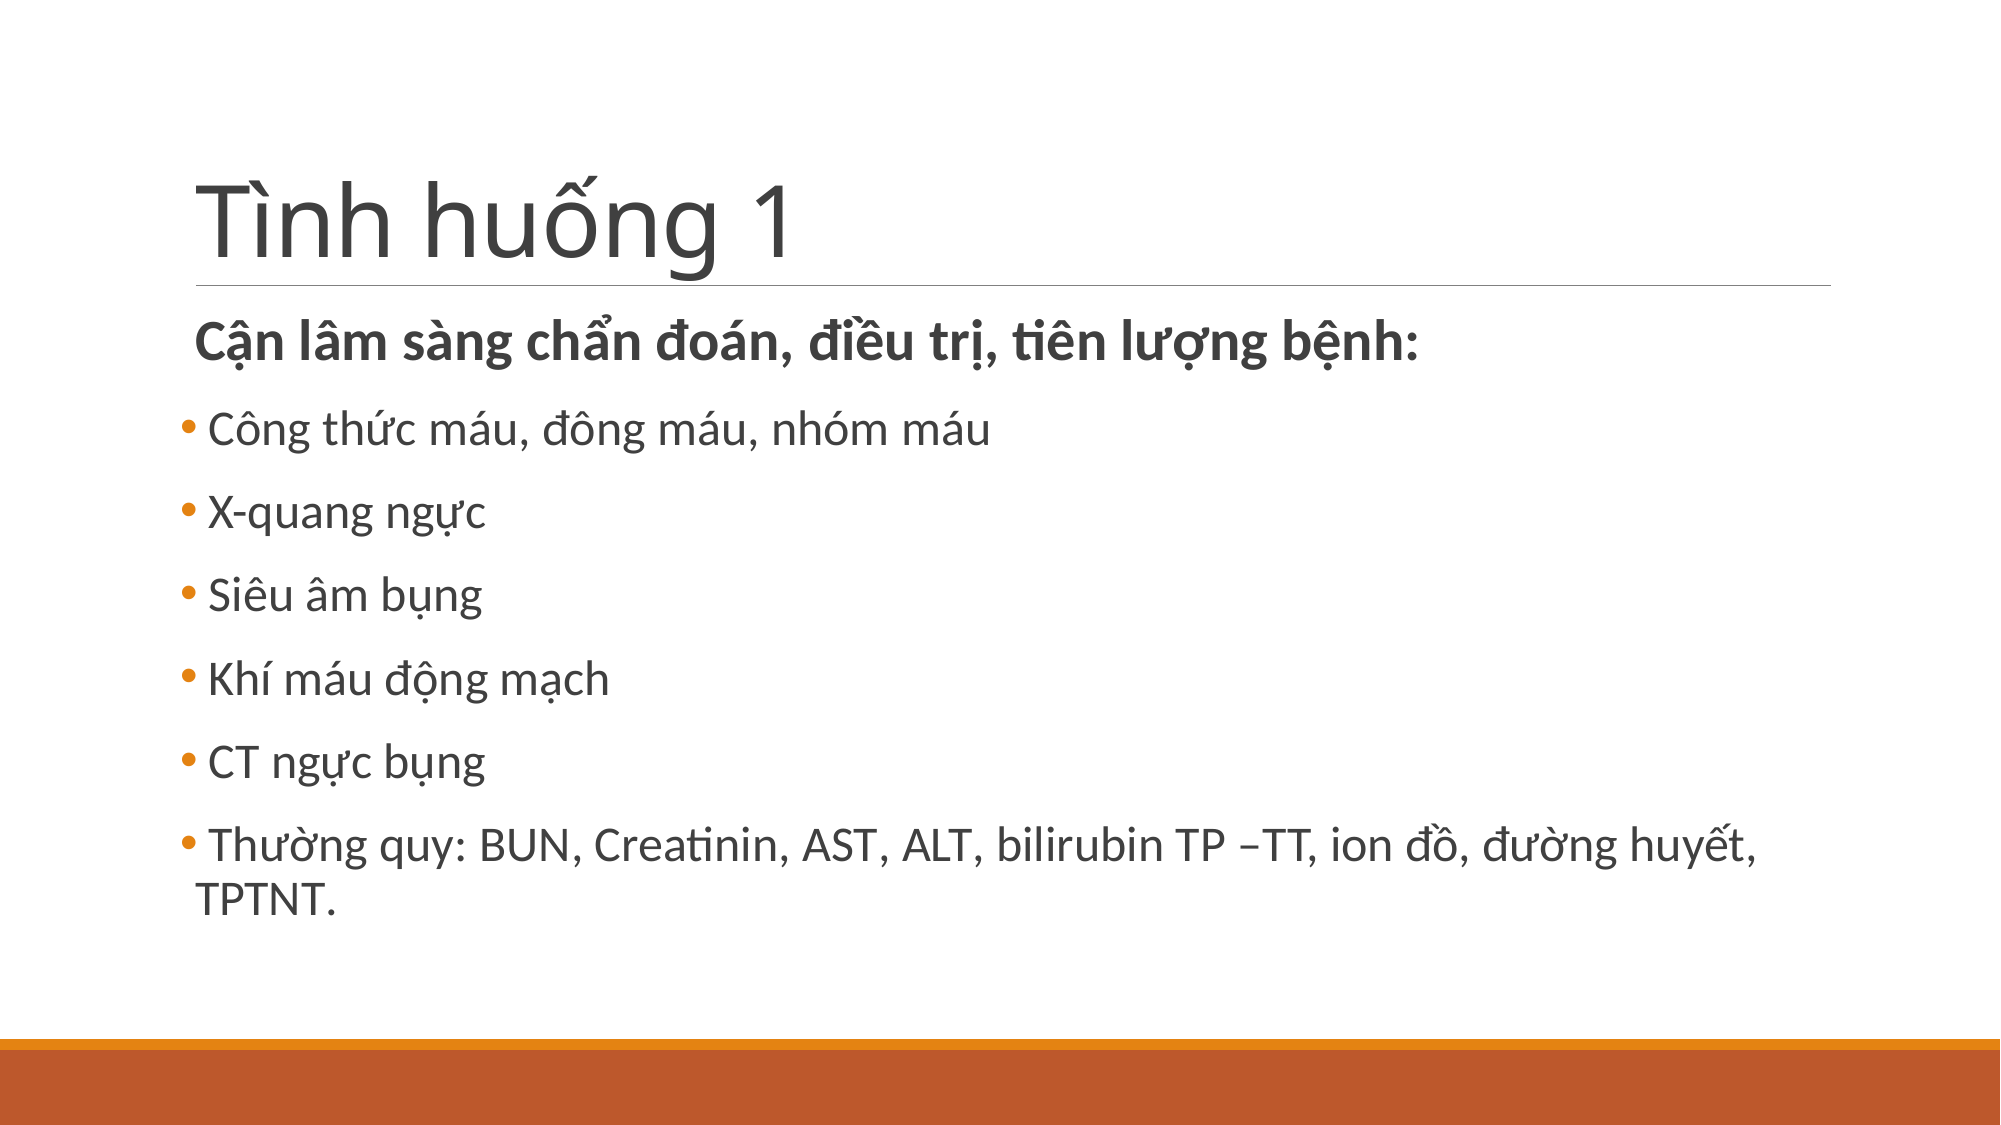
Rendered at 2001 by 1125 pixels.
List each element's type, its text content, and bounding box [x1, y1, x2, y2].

title Tình huống 1 [180, 47, 1830, 285]
list Cận lâm sàng chẩn đoán, điều trị, tiên lượng bệnh: Công thức máu, đông máu, nhóm máu X-quang ngực Siêu âm bụng Khí máu động mạch CT ngực bụng Thường quy: BUN, Creatinin, AST, ALT, bilirubin TP –TT, ion đồ, đường huyết, TPTNT. [180, 302, 1830, 963]
